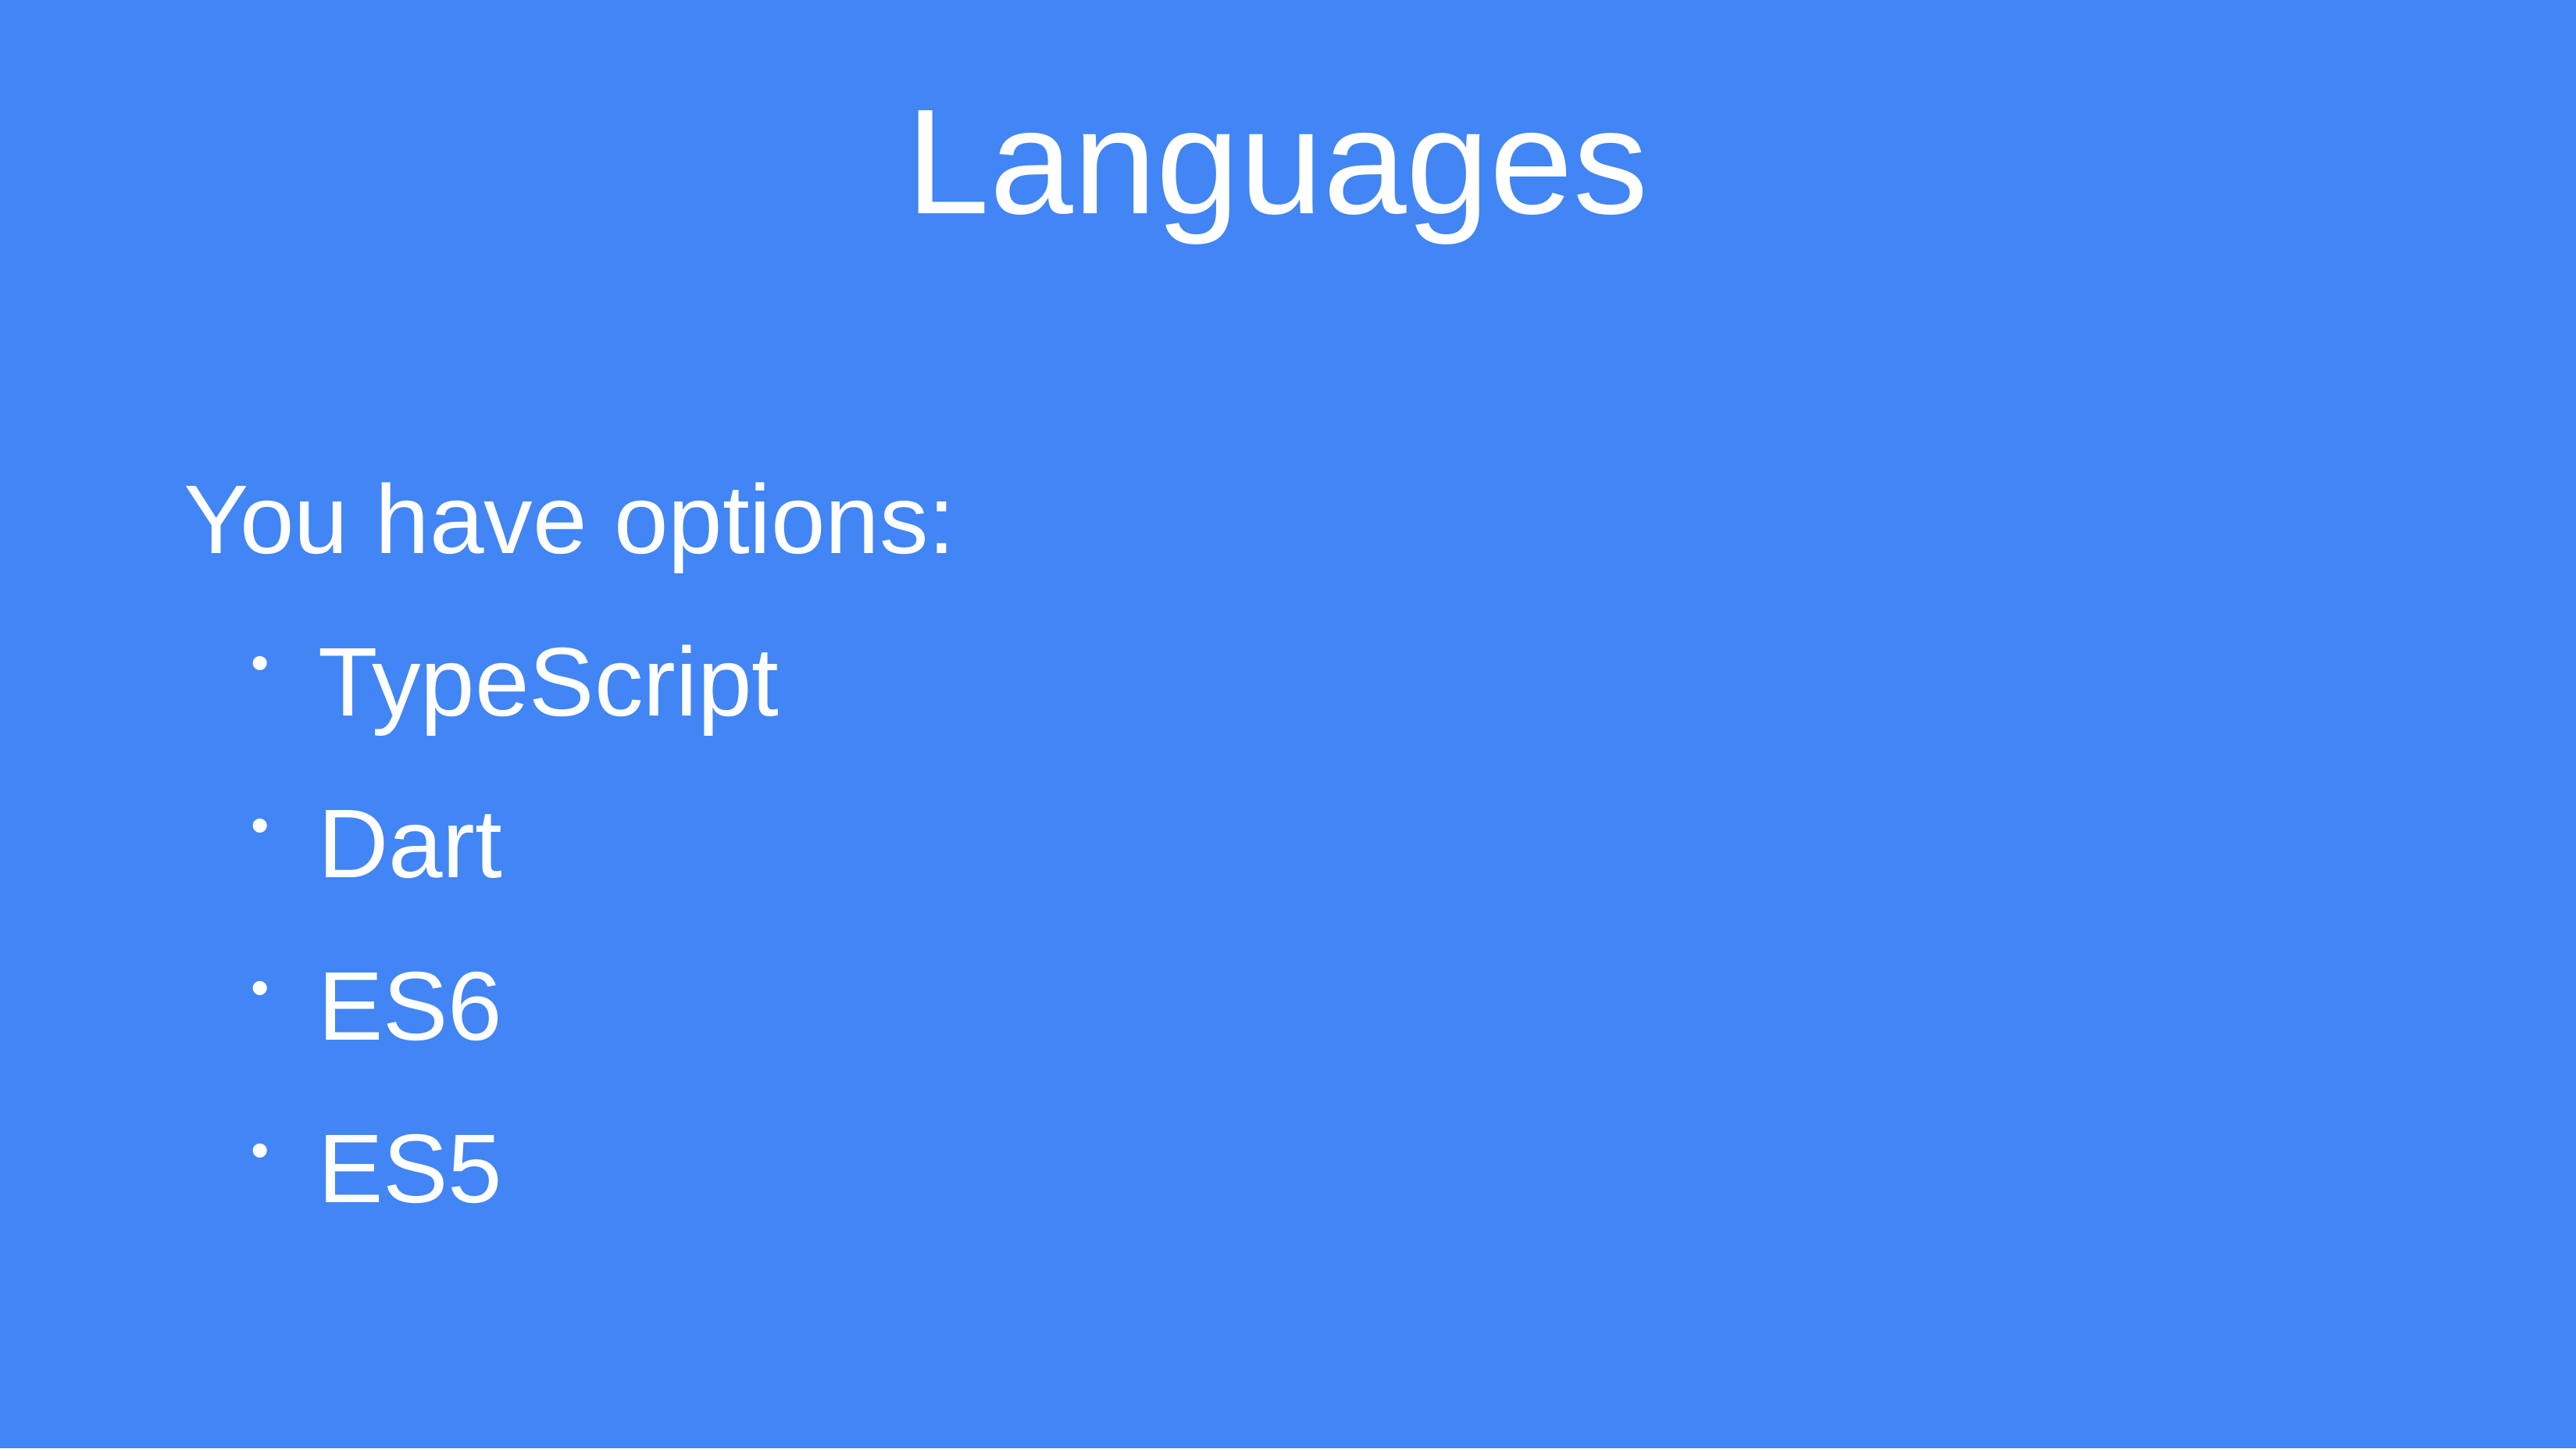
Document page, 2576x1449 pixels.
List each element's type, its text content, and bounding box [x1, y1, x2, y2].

text_box • [249, 1115, 279, 1175]
text_box ES6 [316, 942, 762, 1052]
text_box Dart [316, 780, 792, 890]
text_box • [249, 953, 279, 1012]
text_box TypeScript [316, 617, 1674, 727]
text_box • [249, 629, 279, 687]
text_box You have options: [182, 455, 1908, 565]
title Languages [404, 63, 2172, 250]
text_box ES5 [316, 1105, 926, 1215]
text_box • [249, 791, 279, 850]
